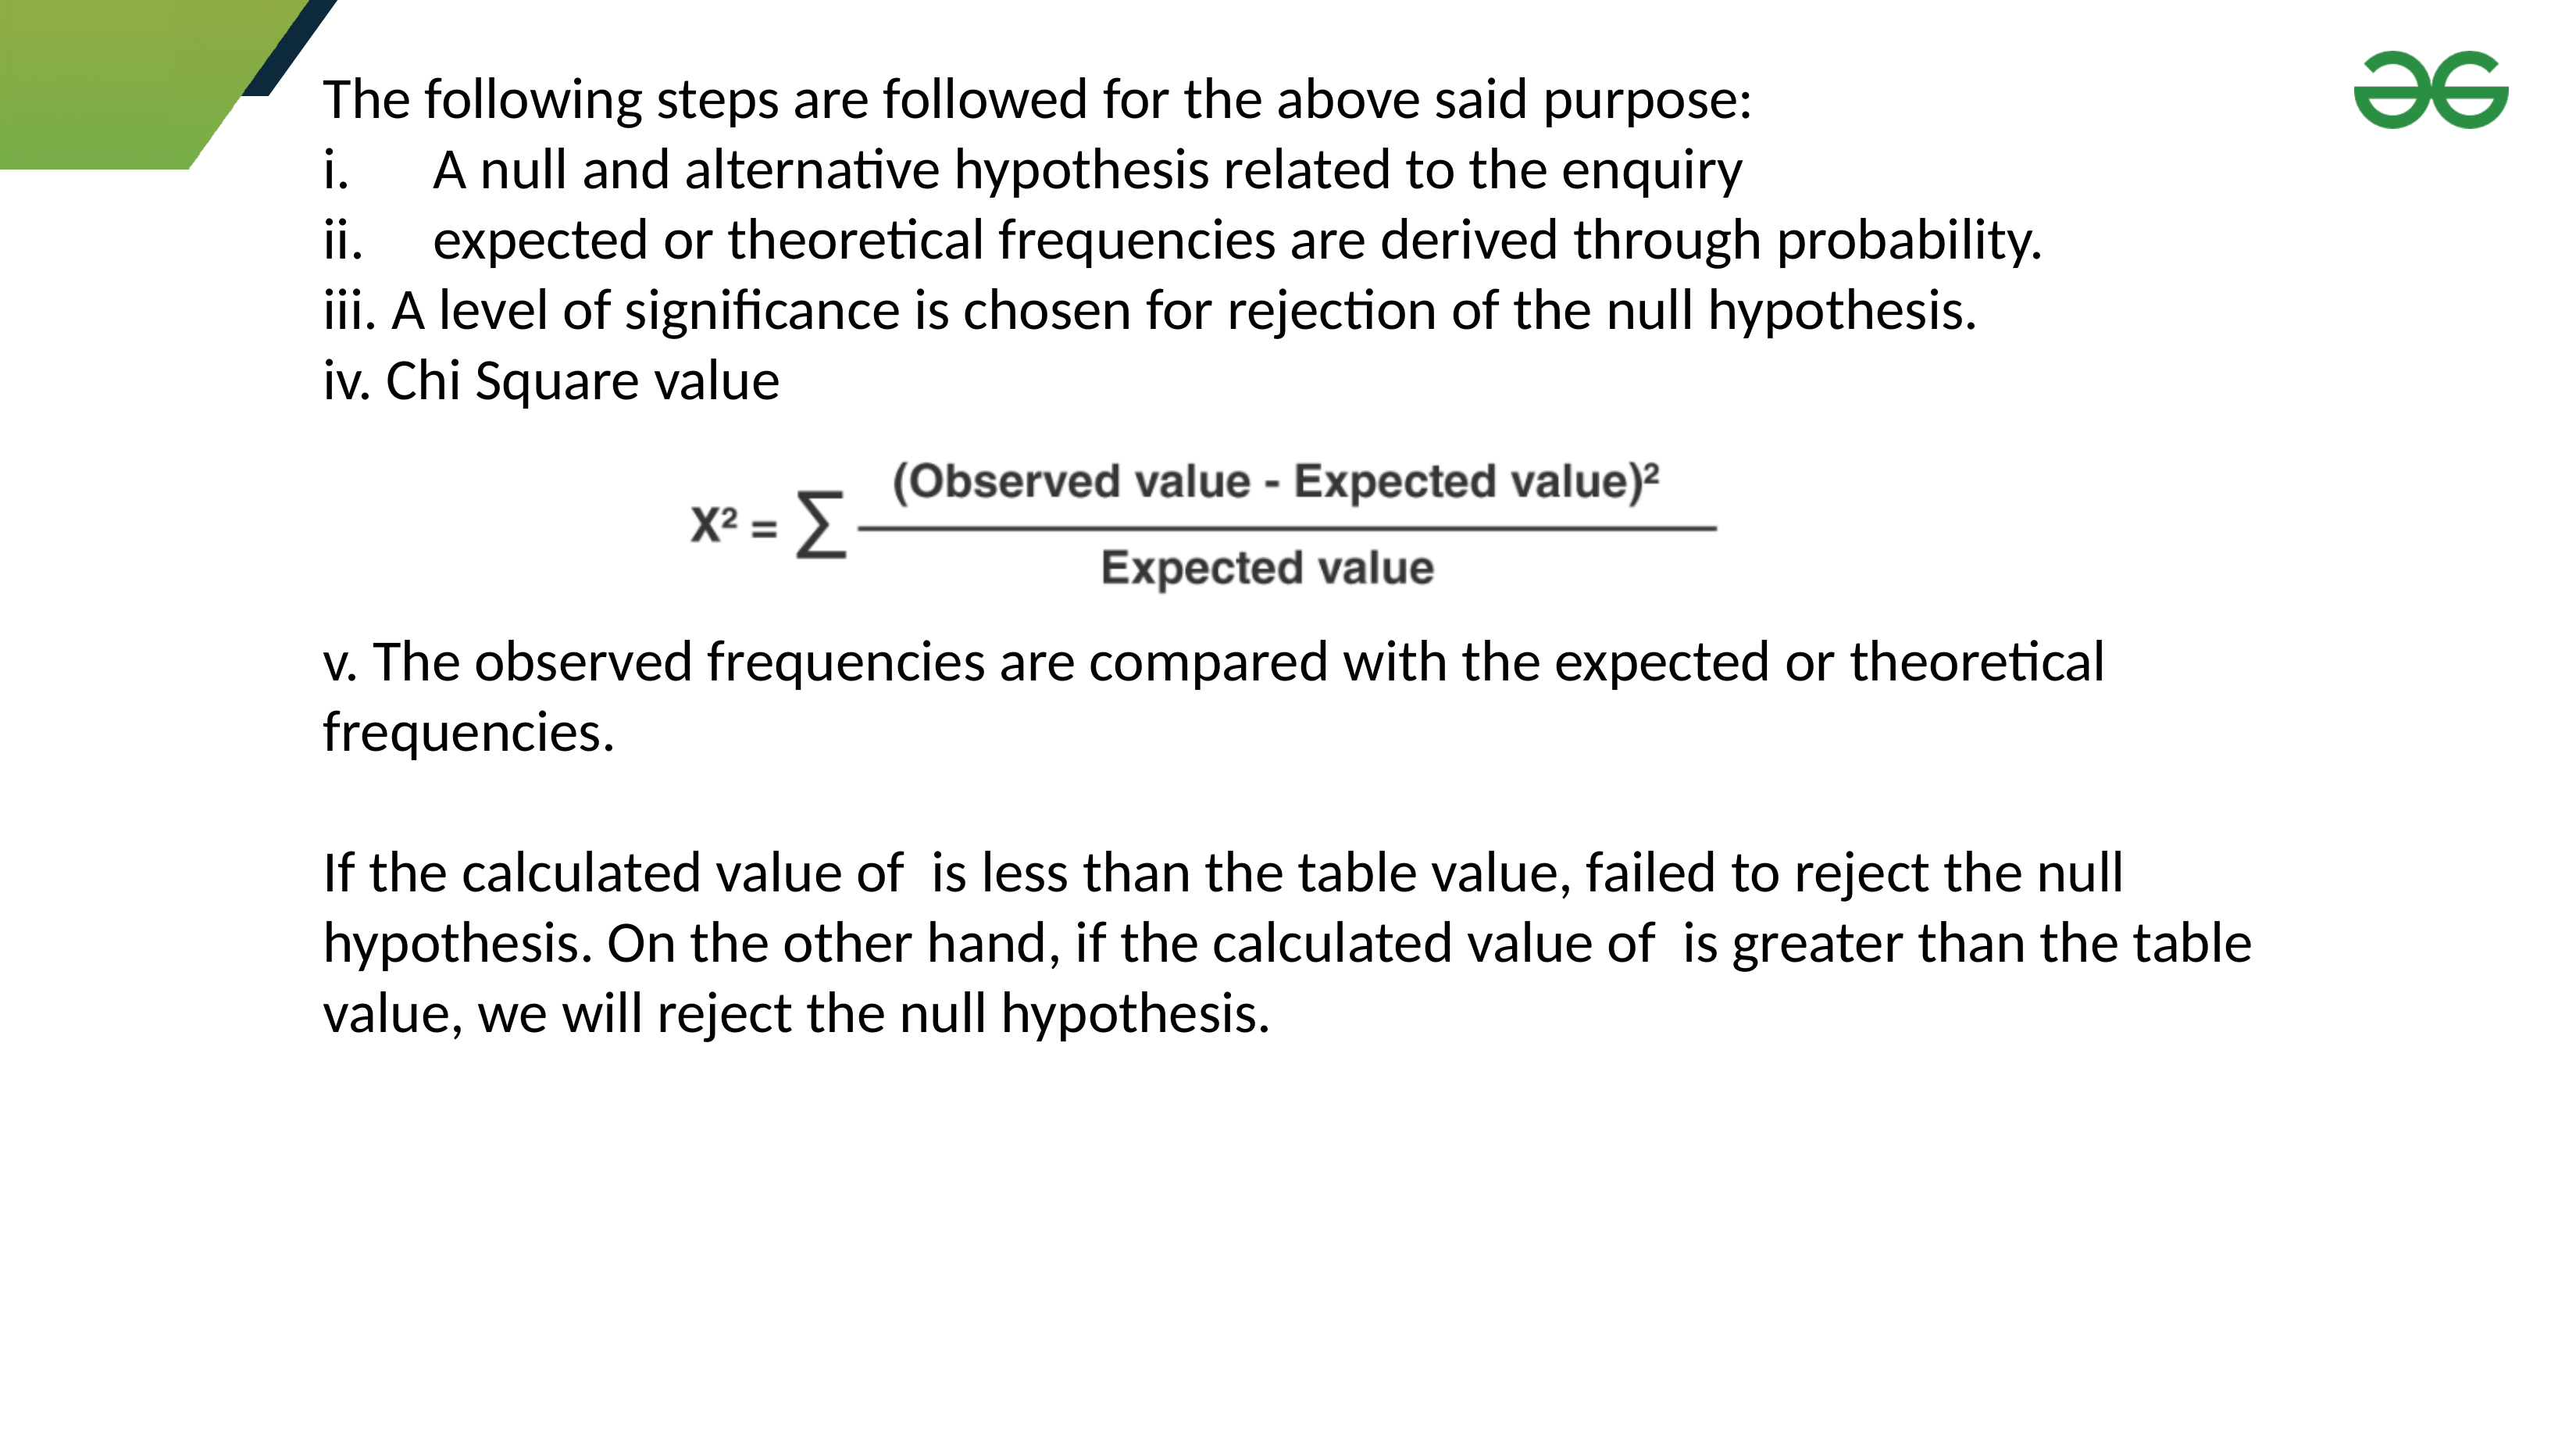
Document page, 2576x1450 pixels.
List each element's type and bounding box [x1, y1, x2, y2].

picture [662, 421, 1738, 627]
picture [2353, 50, 2509, 130]
picture [0, 0, 309, 170]
